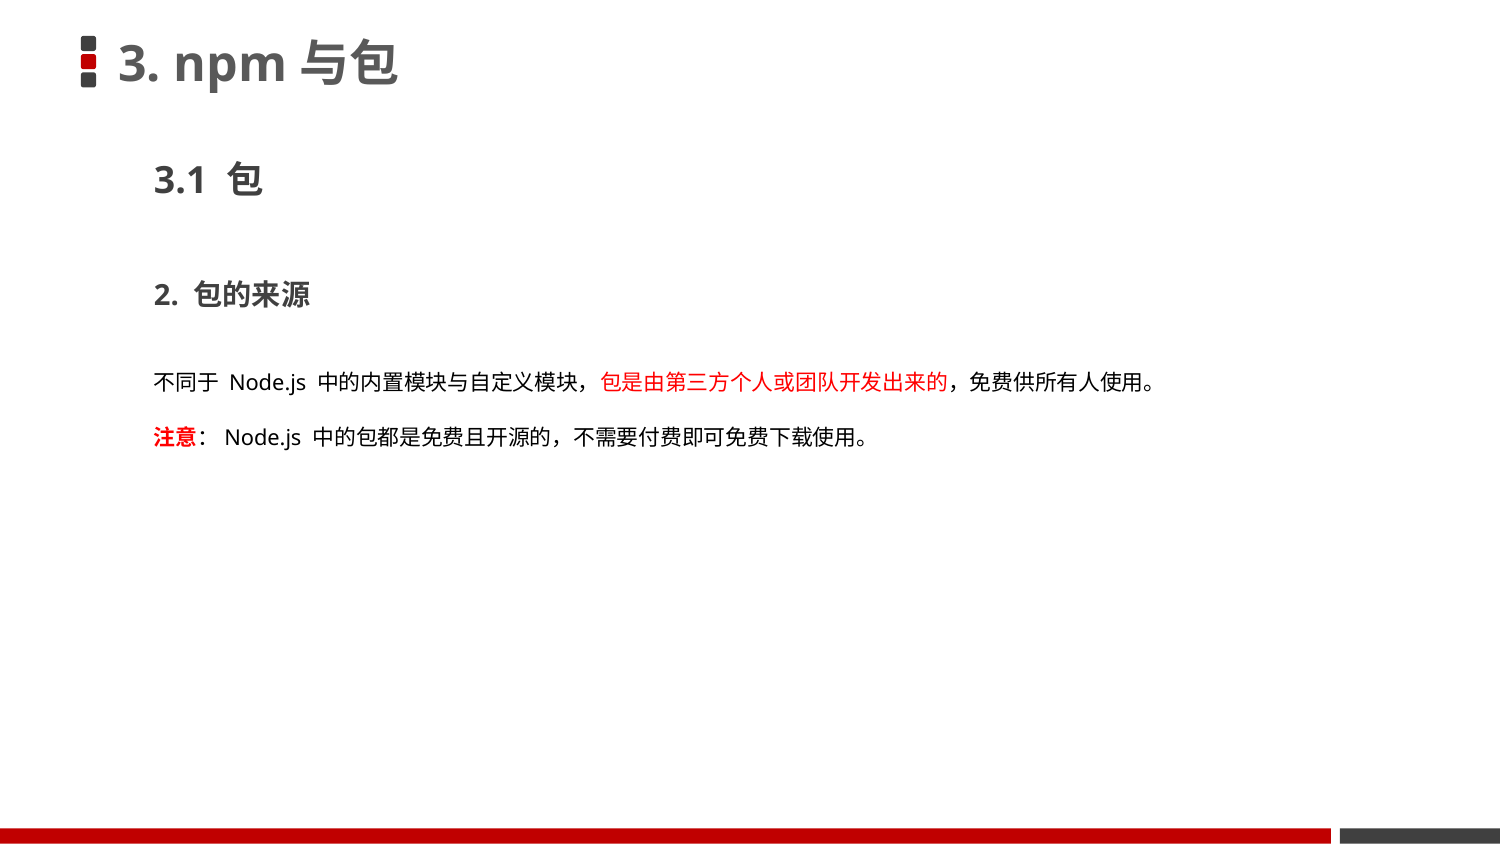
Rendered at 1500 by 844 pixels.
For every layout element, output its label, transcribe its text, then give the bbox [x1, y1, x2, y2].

list 不同于 Node.js 中的内置模块与自定义模块，包是由第三方个人或团队开发出来的，免费供所有人使用。 注意：Node.js 中的包都是免费且开源的，不需要付费即可免费下载使用。 [139, 348, 1311, 691]
list 3.1 包 [139, 153, 1209, 243]
text_box 2. 包的来源 [139, 273, 1204, 320]
title 3. npm与包 [103, 0, 1209, 130]
